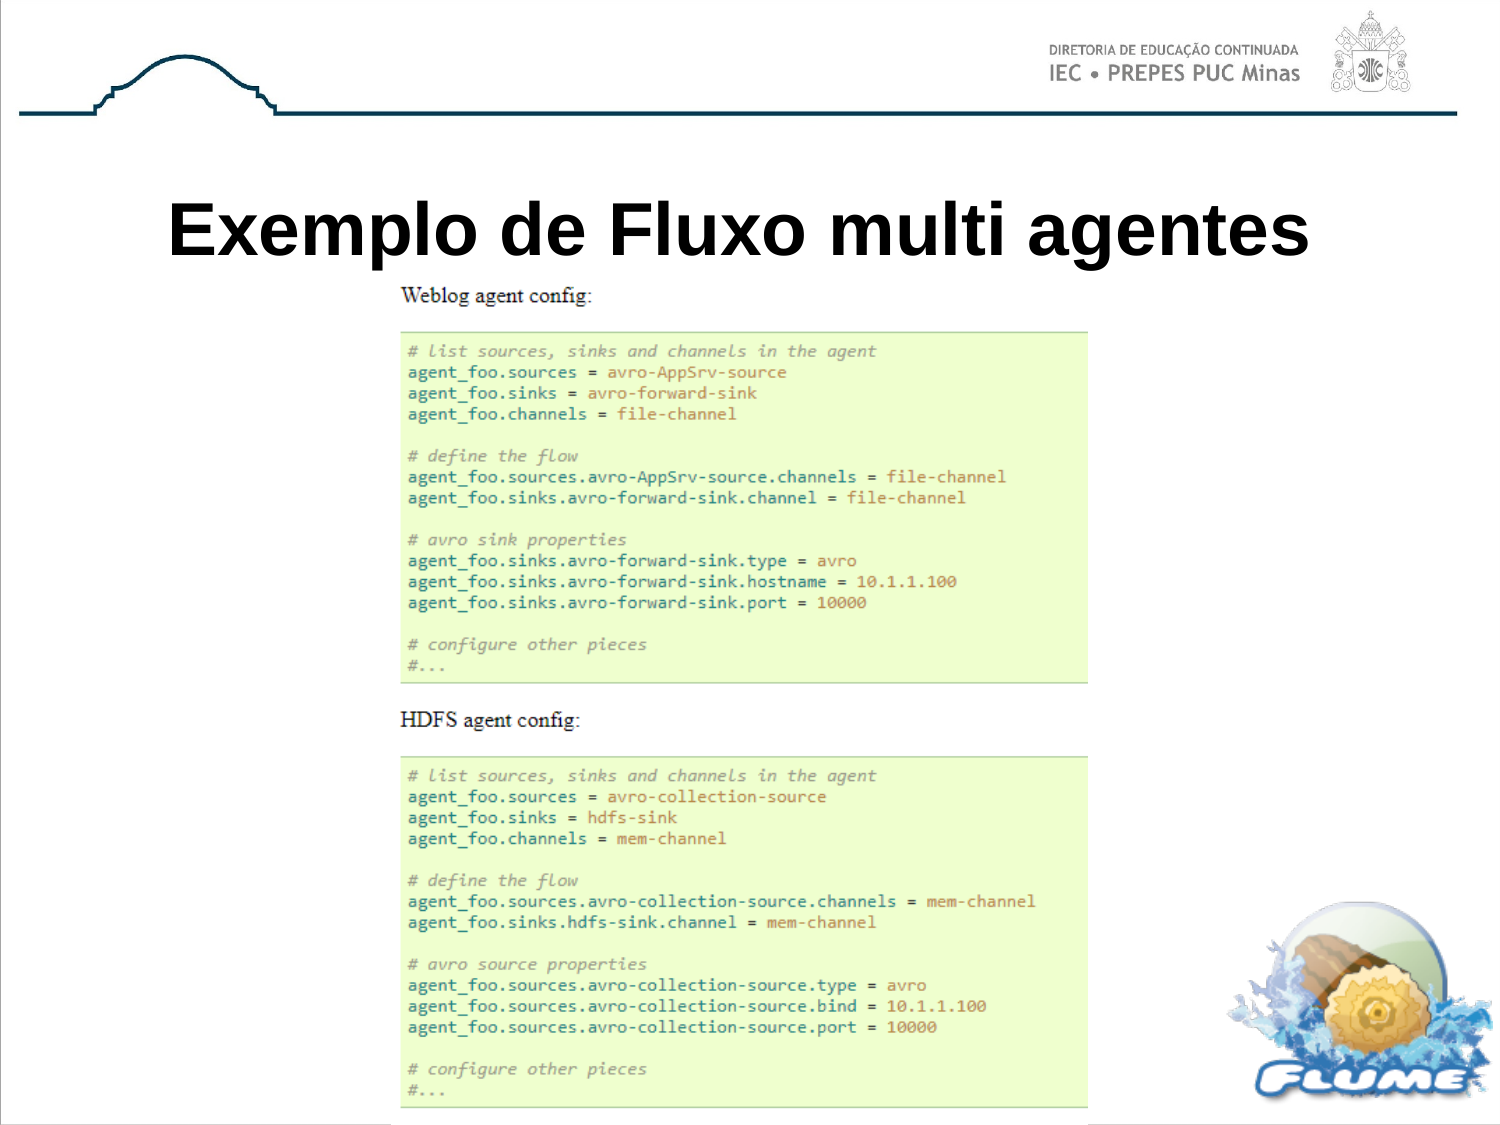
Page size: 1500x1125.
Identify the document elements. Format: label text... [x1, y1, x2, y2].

title Exemplo de Fluxo multi agentes [64, 148, 1415, 303]
picture [0, 0, 1500, 1125]
